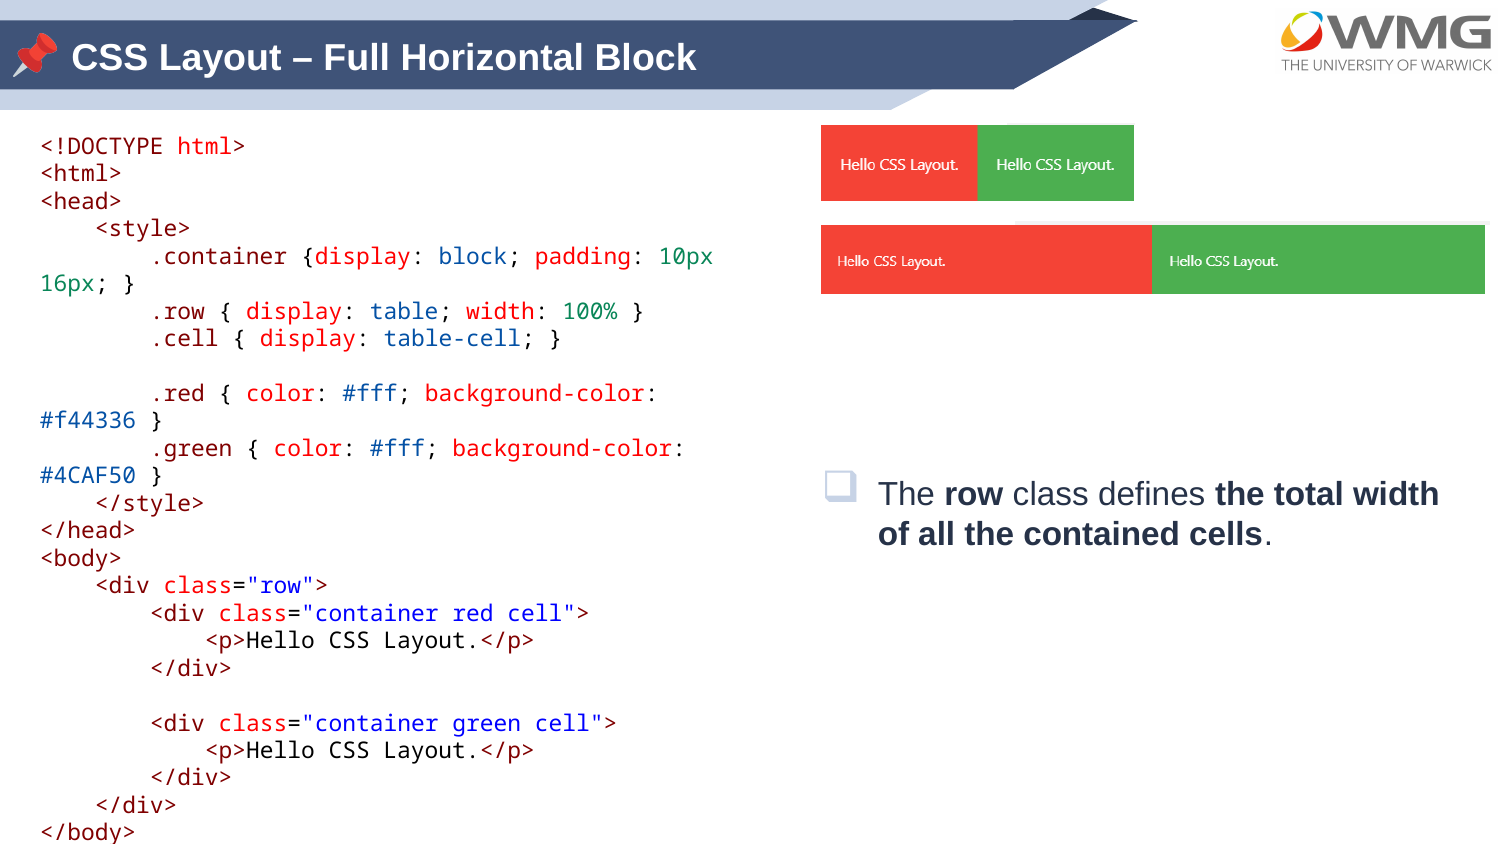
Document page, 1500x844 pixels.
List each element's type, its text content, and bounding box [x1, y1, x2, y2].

picture [821, 123, 1135, 202]
text_box <!DOCTYPE html> <html> <head> <style> .container {display: block; padding: 10px 16px; } .row { display: table; width: 100% } .cell { display: table-cell; } .red { color: #fff; background-color: #f44336 } .green { color: #fff; background-color: #4CAF50 } </style> </head> <body> <div class="row"> <div class="container red cell"> <p>Hello CSS Layout.</p> </div> <div class="container green cell"> <p>Hello CSS Layout.</p> </div> </div> </body> </html> [25, 124, 807, 844]
picture [821, 220, 1490, 302]
picture [13, 33, 56, 77]
text_box The row class defines the total width of all the contained cells. [806, 464, 1490, 560]
picture [1275, 8, 1498, 74]
title CSS Layout – Full Horizontal Block [56, 21, 1031, 91]
